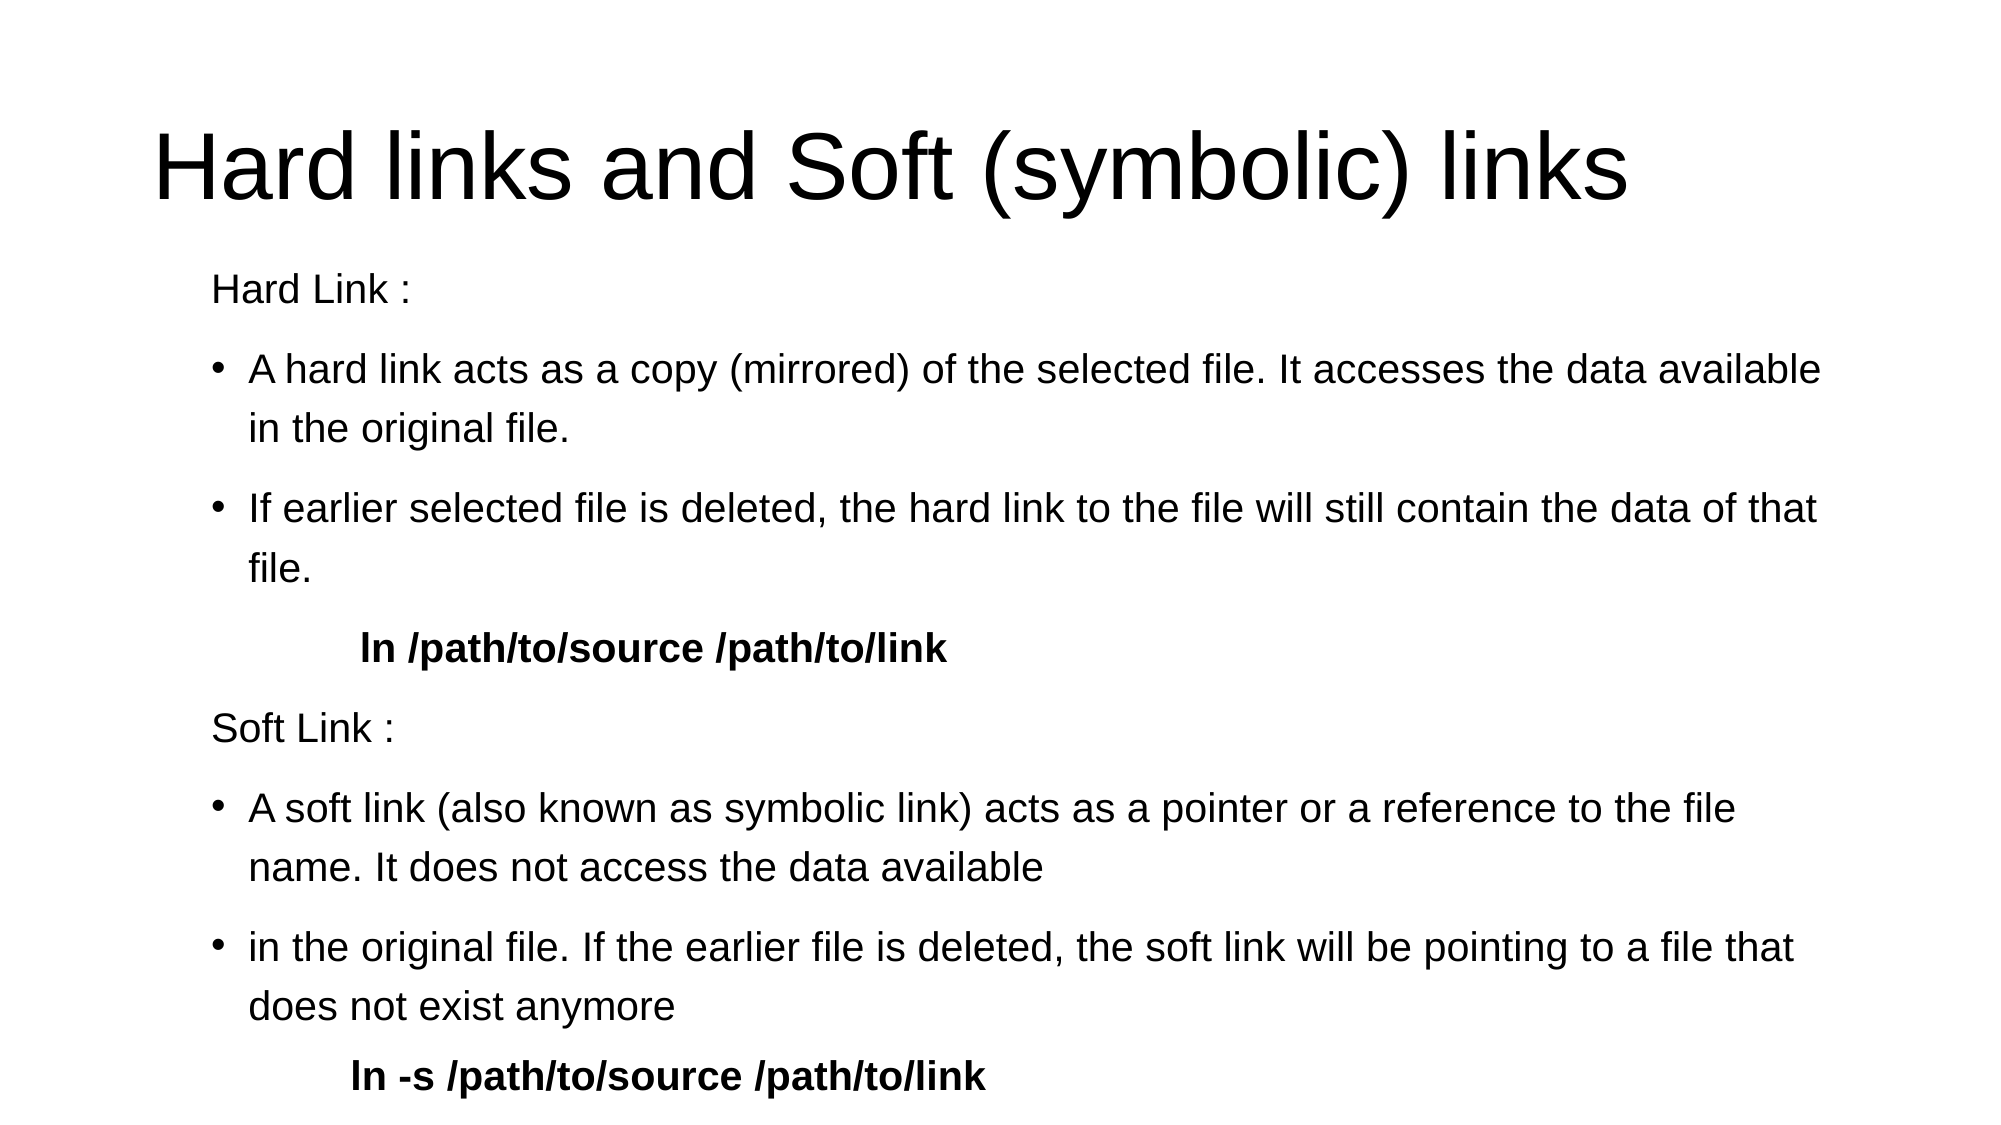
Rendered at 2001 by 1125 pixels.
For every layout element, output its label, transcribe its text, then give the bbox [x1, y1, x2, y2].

title Hard links and Soft (symbolic) links [137, 59, 1863, 278]
list Hard Link : A hard link acts as a copy (mirrored) of the selected file. It accesses the data available in the original file. If earlier selected file is deleted, the hard link to the file will still contain the data of that file. ln /path/to/source /path/to/link Soft Link : A soft link (also known as symbolic link) acts as a pointer or a reference to the file name. It does not access the data available in the original file. If the earlier file is deleted, the soft link will be pointing to a file that does not exist anymore ln -s /path/to/source /path/to/link [196, 244, 1863, 1108]
